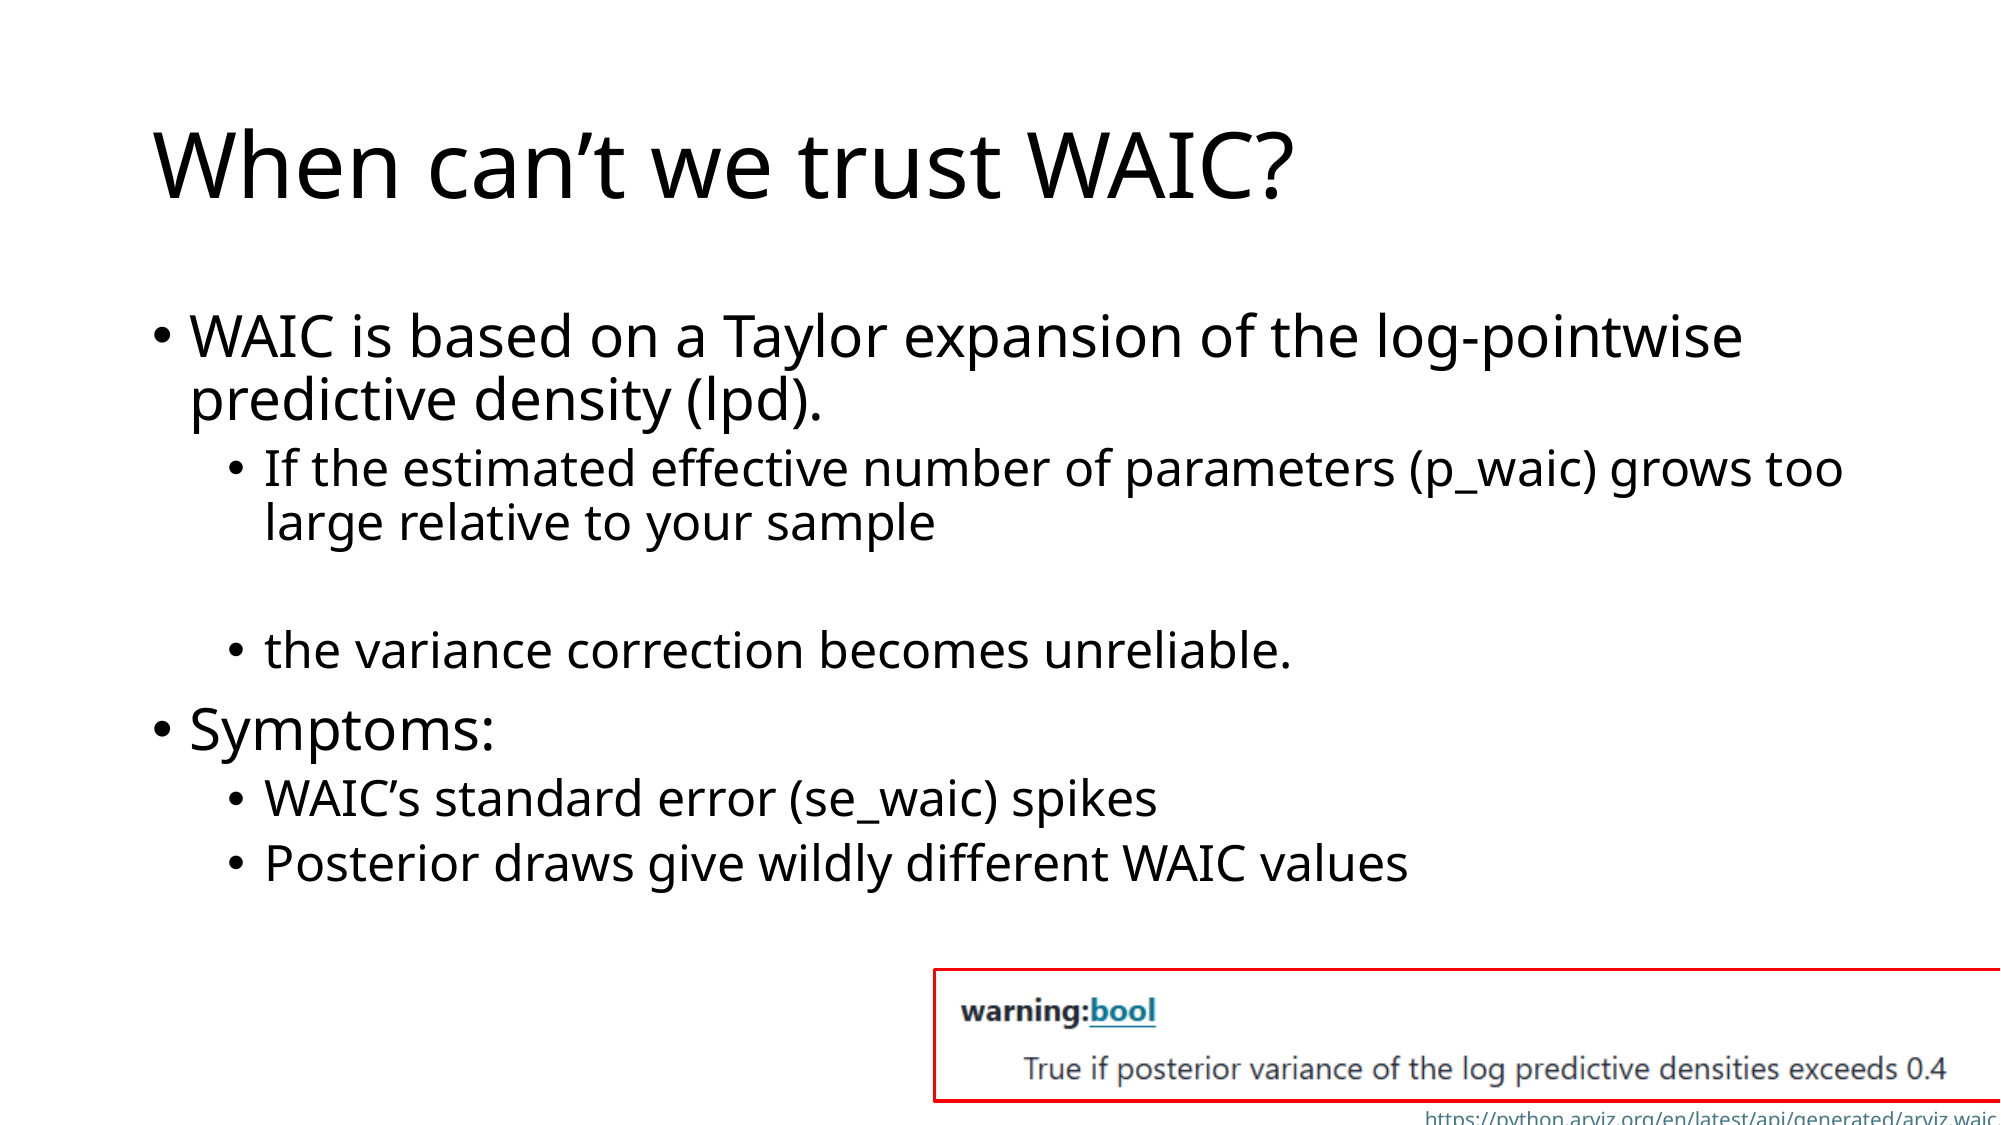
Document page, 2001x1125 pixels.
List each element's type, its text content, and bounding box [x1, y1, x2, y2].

picture [935, 970, 2000, 1100]
text_box https://python.arviz.org/en/latest/api/generated/arviz.waic.html [1404, 1100, 2000, 1125]
title When can’t we trust WAIC? [137, 59, 1863, 278]
